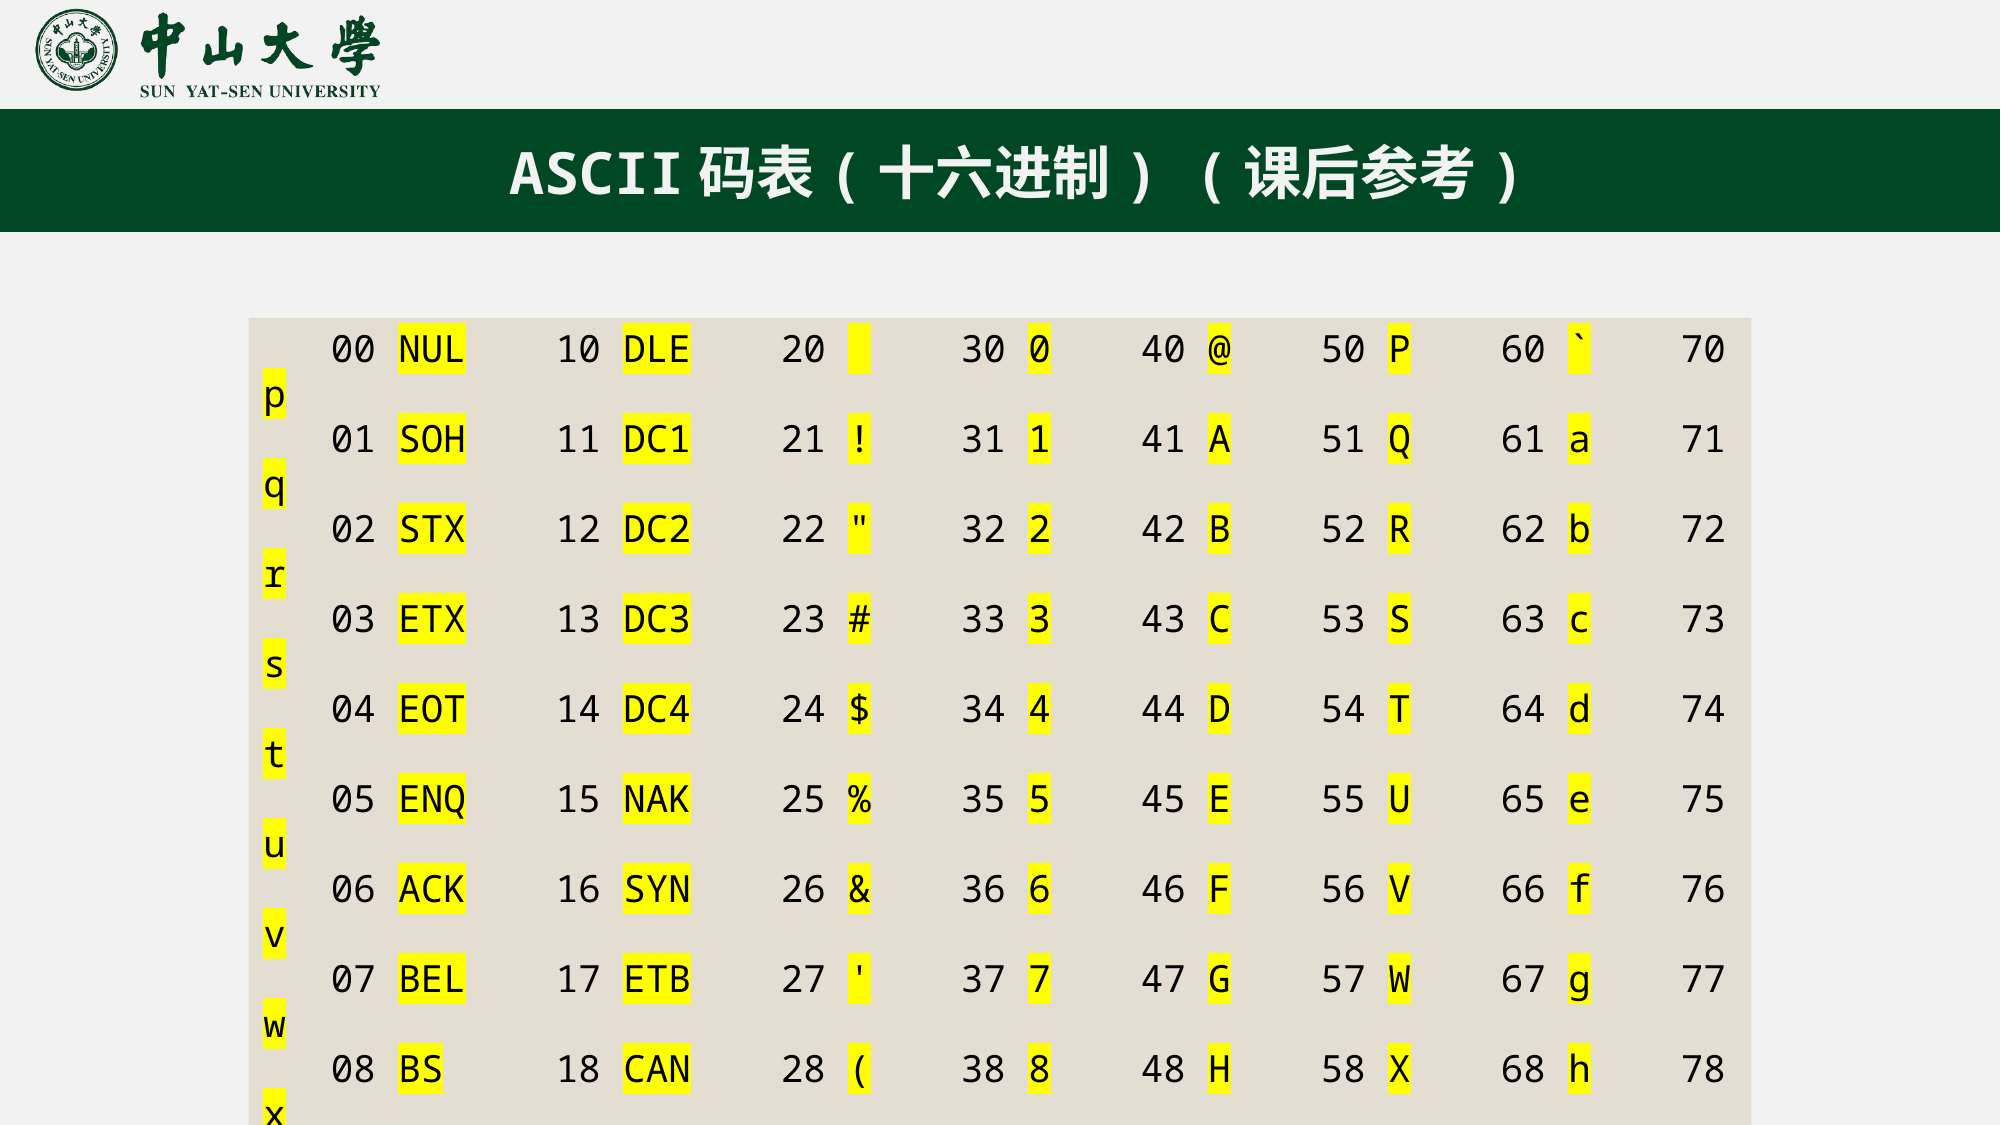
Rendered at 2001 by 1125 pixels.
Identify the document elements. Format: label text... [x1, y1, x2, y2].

text_box 00 NUL 10 DLE 20 30 0 40 @ 50 P 60 ` 70 p 01 SOH 11 DC1 21 ! 31 1 41 A 51 Q 61 a 71 q 02 STX 12 DC2 22 " 32 2 42 B 52 R 62 b 72 r 03 ETX 13 DC3 23 # 33 3 43 C 53 S 63 c 73 s 04 EOT 14 DC4 24 $ 34 4 44 D 54 T 64 d 74 t 05 ENQ 15 NAK 25 % 35 5 45 E 55 U 65 e 75 u 06 ACK 16 SYN 26 & 36 6 46 F 56 V 66 f 76 v 07 BEL 17 ETB 27 ' 37 7 47 G 57 W 67 g 77 w 08 BS 18 CAN 28 ( 38 8 48 H 58 X 68 h 78 x 09 HT 19 EM 29 ) 39 9 49 I 59 Y 69 i 79 y 0A LF 1A SUB 2A * 3A : 4A J 5A Z 6A j 7A z 0B VT 1B ESC 2B + 3B ; 4B K 5B [ 6B k 7B { 0C FF 1C FS 2C , 3C < 4C L 5C \ 6C l 7C | 0D CR 1D GS 2D - 3D = 4D M 5D ] 6D m 7D } 0E SO 1E RS 2E . 3E > 4E N 5E ^ 6E n 7E ~ 0F SI 1F US 2F / 3F ? 4F O 5F _ 6F o 7F DEL [248, 317, 1752, 1125]
text_box ASCII码表(十六进制) (课后参考) [0, 110, 2000, 232]
picture [13, 0, 425, 110]
